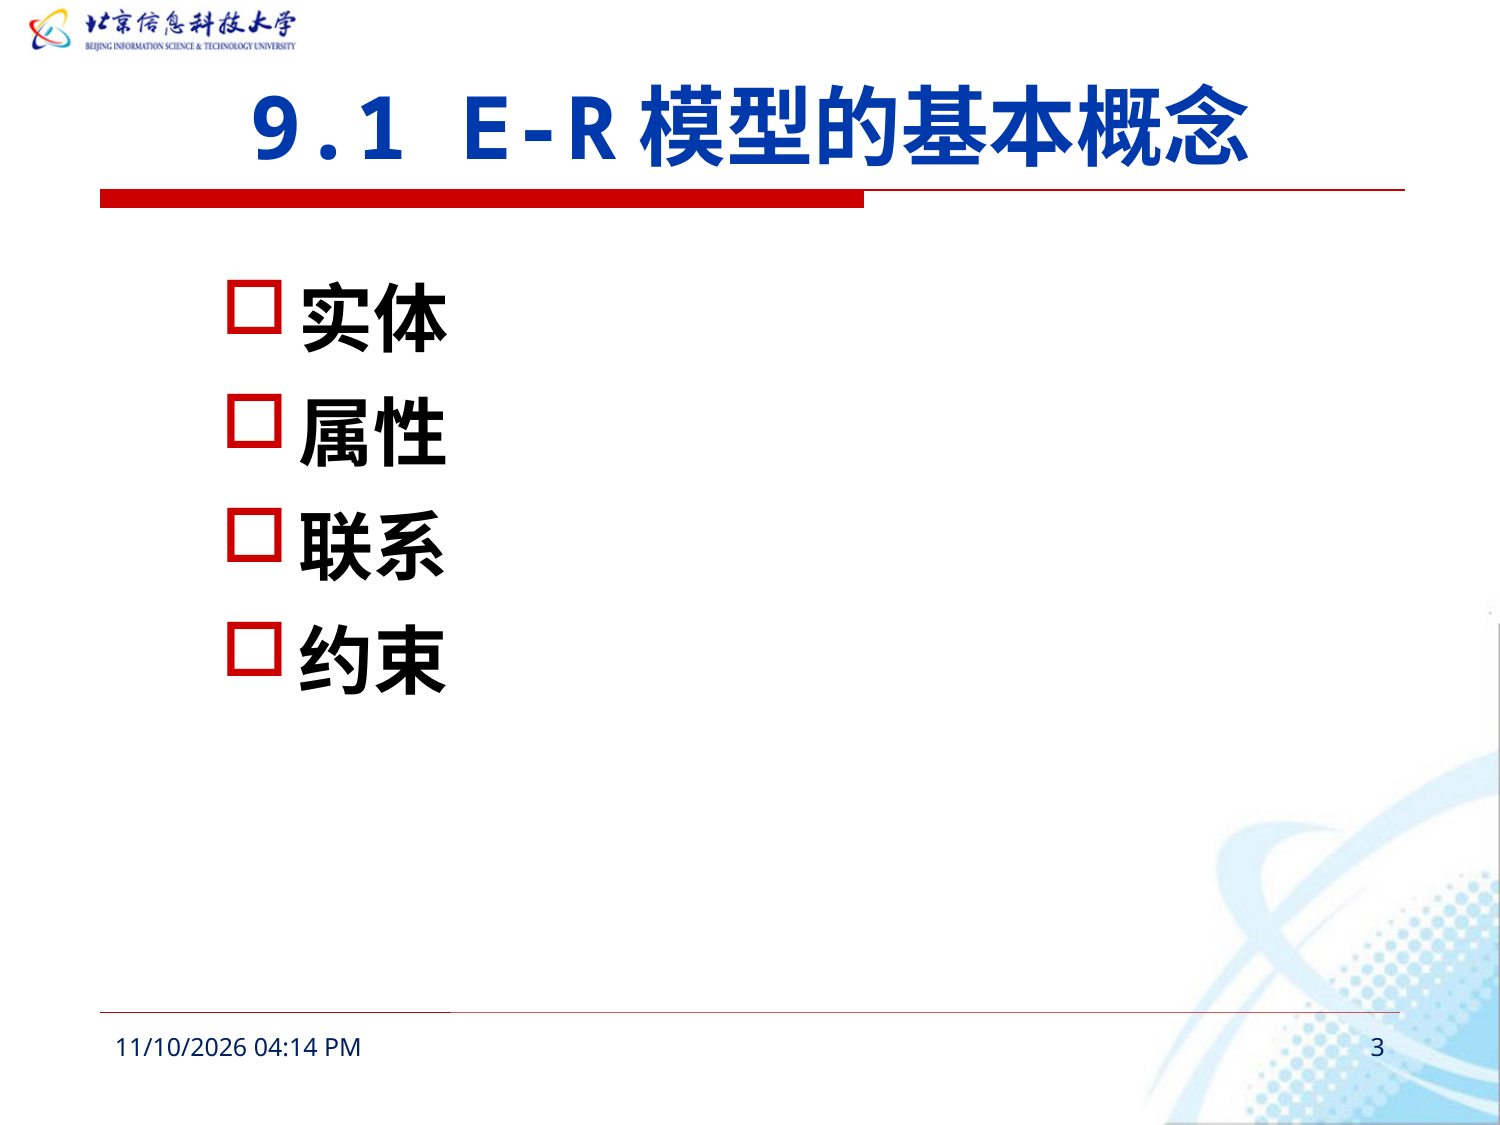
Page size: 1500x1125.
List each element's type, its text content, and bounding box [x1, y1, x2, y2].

list 实体 属性 联系 约束 [206, 255, 1110, 846]
title 9.1 E-R模型的基本概念 [93, 49, 1407, 185]
slide_number 3 [1074, 1024, 1401, 1103]
picture [0, 0, 1500, 1125]
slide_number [99, 1024, 432, 1103]
